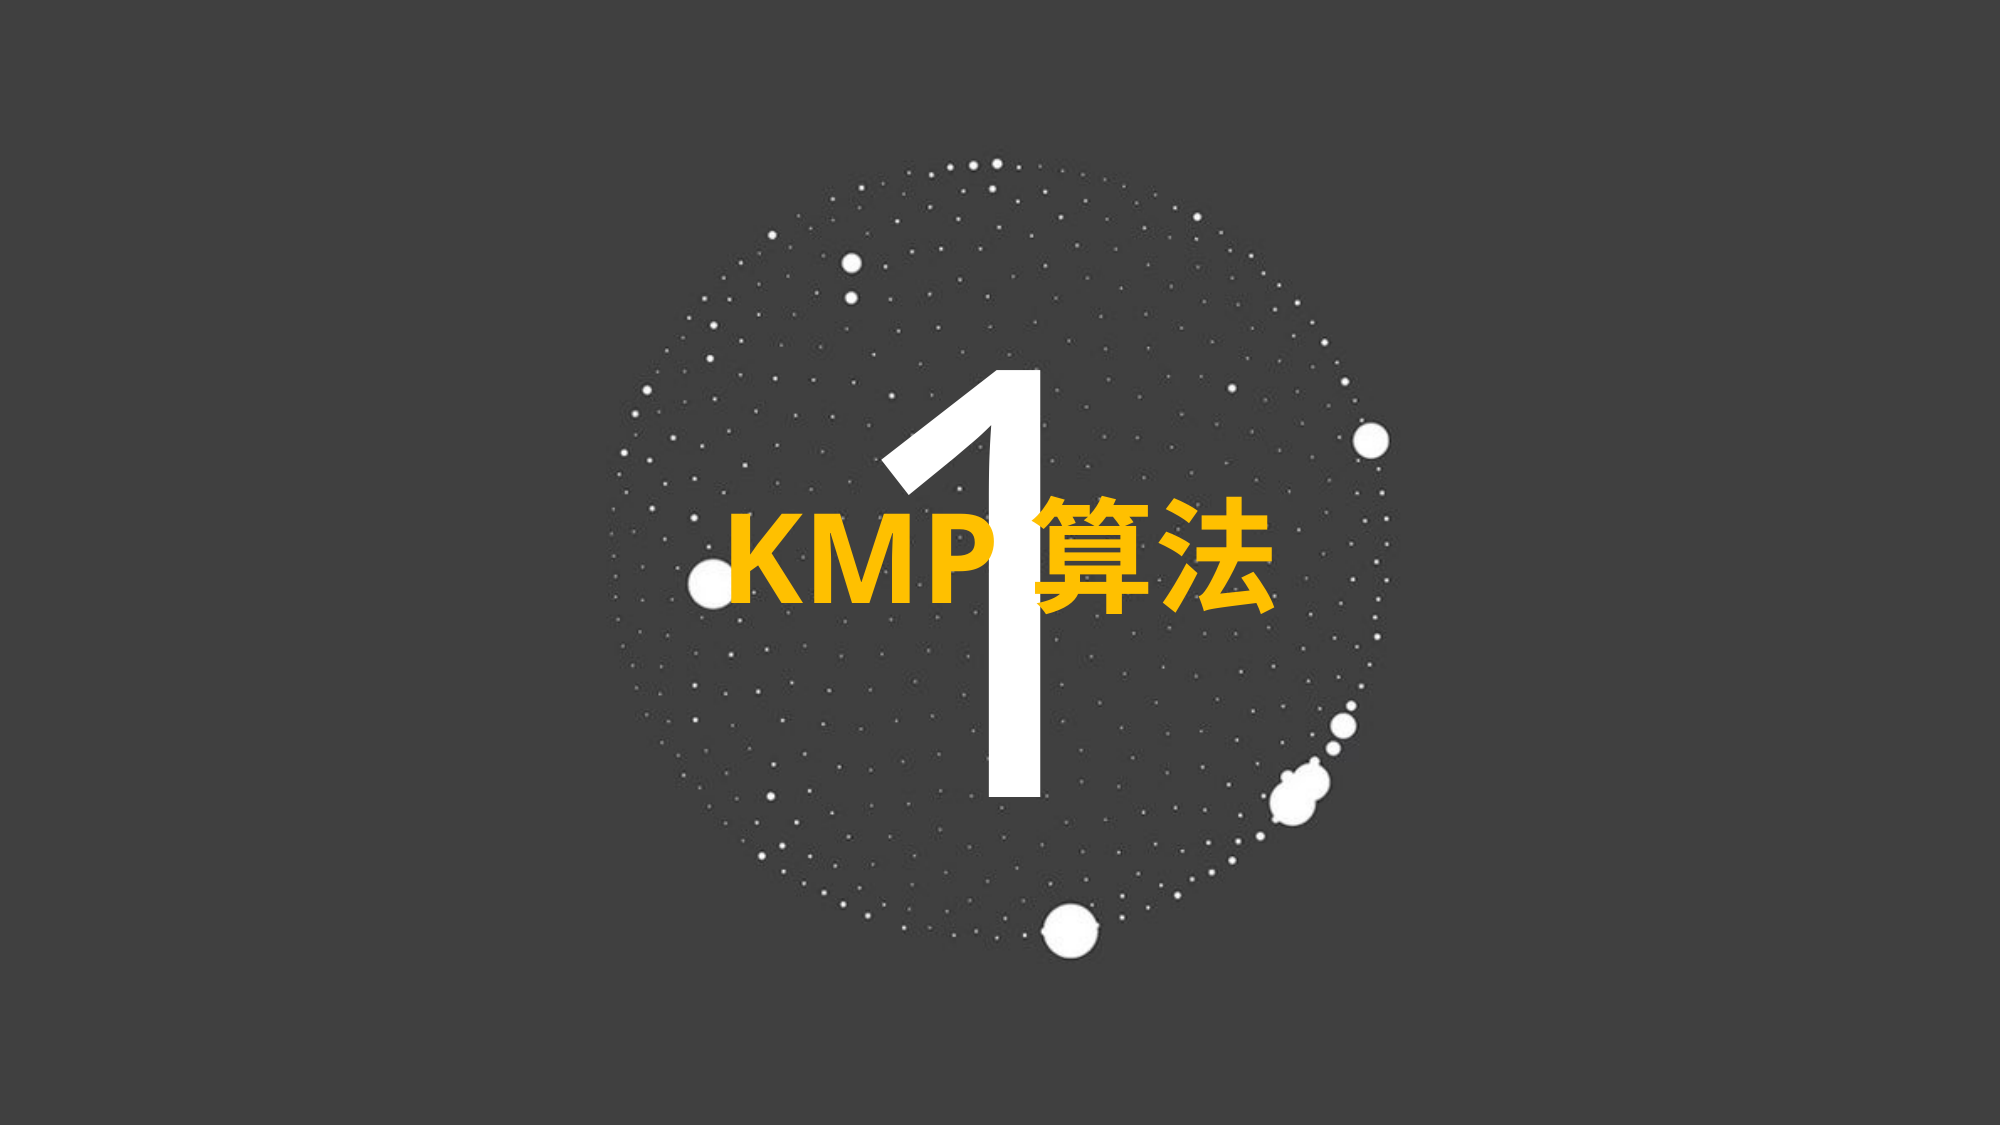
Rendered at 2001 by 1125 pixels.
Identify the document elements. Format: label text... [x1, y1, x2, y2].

text_box 1 [814, 636, 1186, 925]
text_box 1 [814, 192, 1186, 487]
picture [526, 88, 1474, 487]
picture [526, 636, 1474, 1037]
list KMP算法 [465, 487, 1535, 636]
